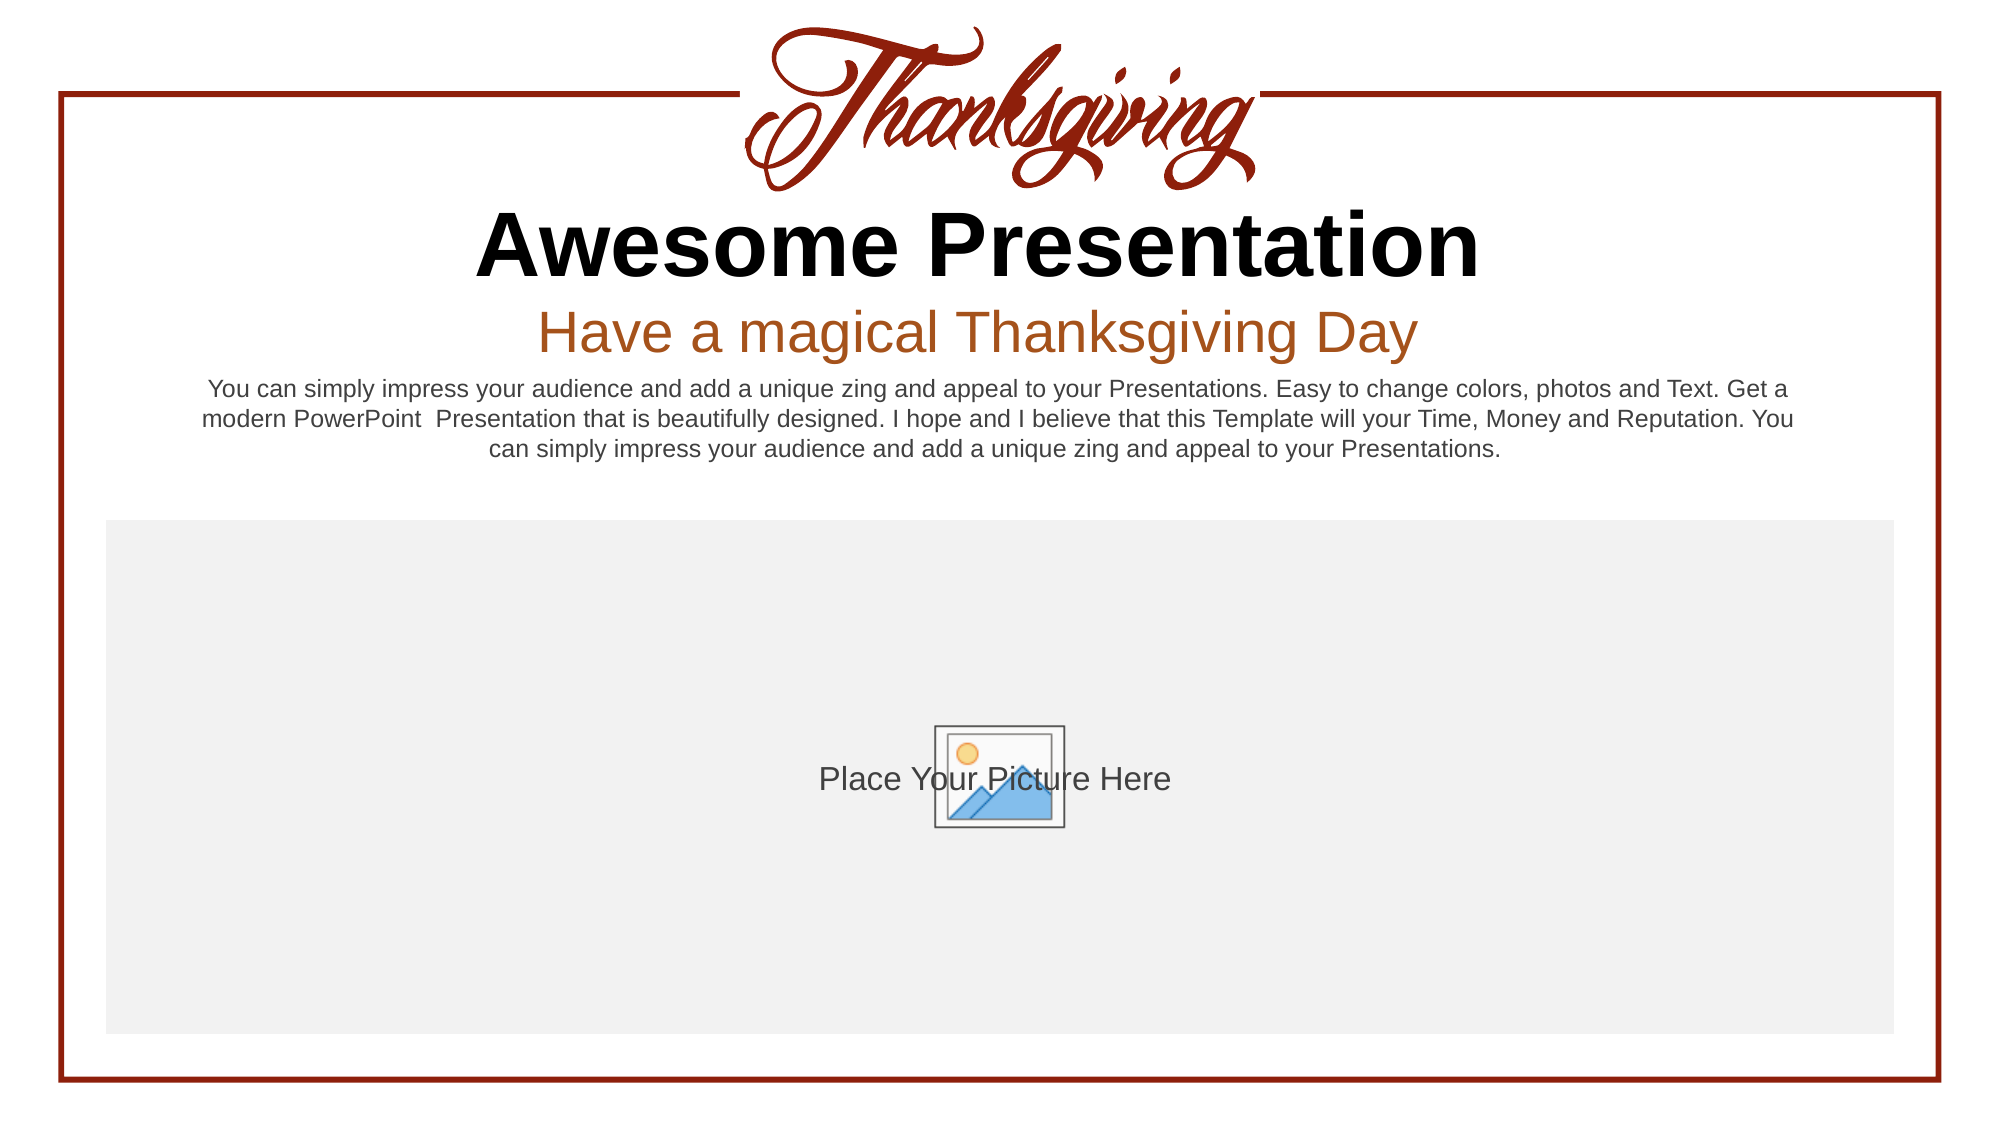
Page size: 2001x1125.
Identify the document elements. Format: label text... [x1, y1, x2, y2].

text_box [1011, 93, 1256, 191]
text_box Have a magical Thanksgiving Day [504, 293, 1454, 364]
text_box [1114, 66, 1127, 85]
picture [106, 520, 1894, 1034]
text_box [744, 26, 1063, 192]
text_box [739, 0, 1261, 177]
text_box Awesome Presentation [327, 177, 1631, 303]
text_box [1169, 66, 1181, 85]
text_box You can simply impress your audience and add a unique zing and appeal to your Presentations. Easy to change colors, photos and Text. Get a modern PowerPoint Presentation that is beautifully designed. I hope and I believe that this Template will your Time, Money and Reputation. You can simply impress your audience and add a unique zing and appeal to your Presentations. [165, 365, 1835, 470]
